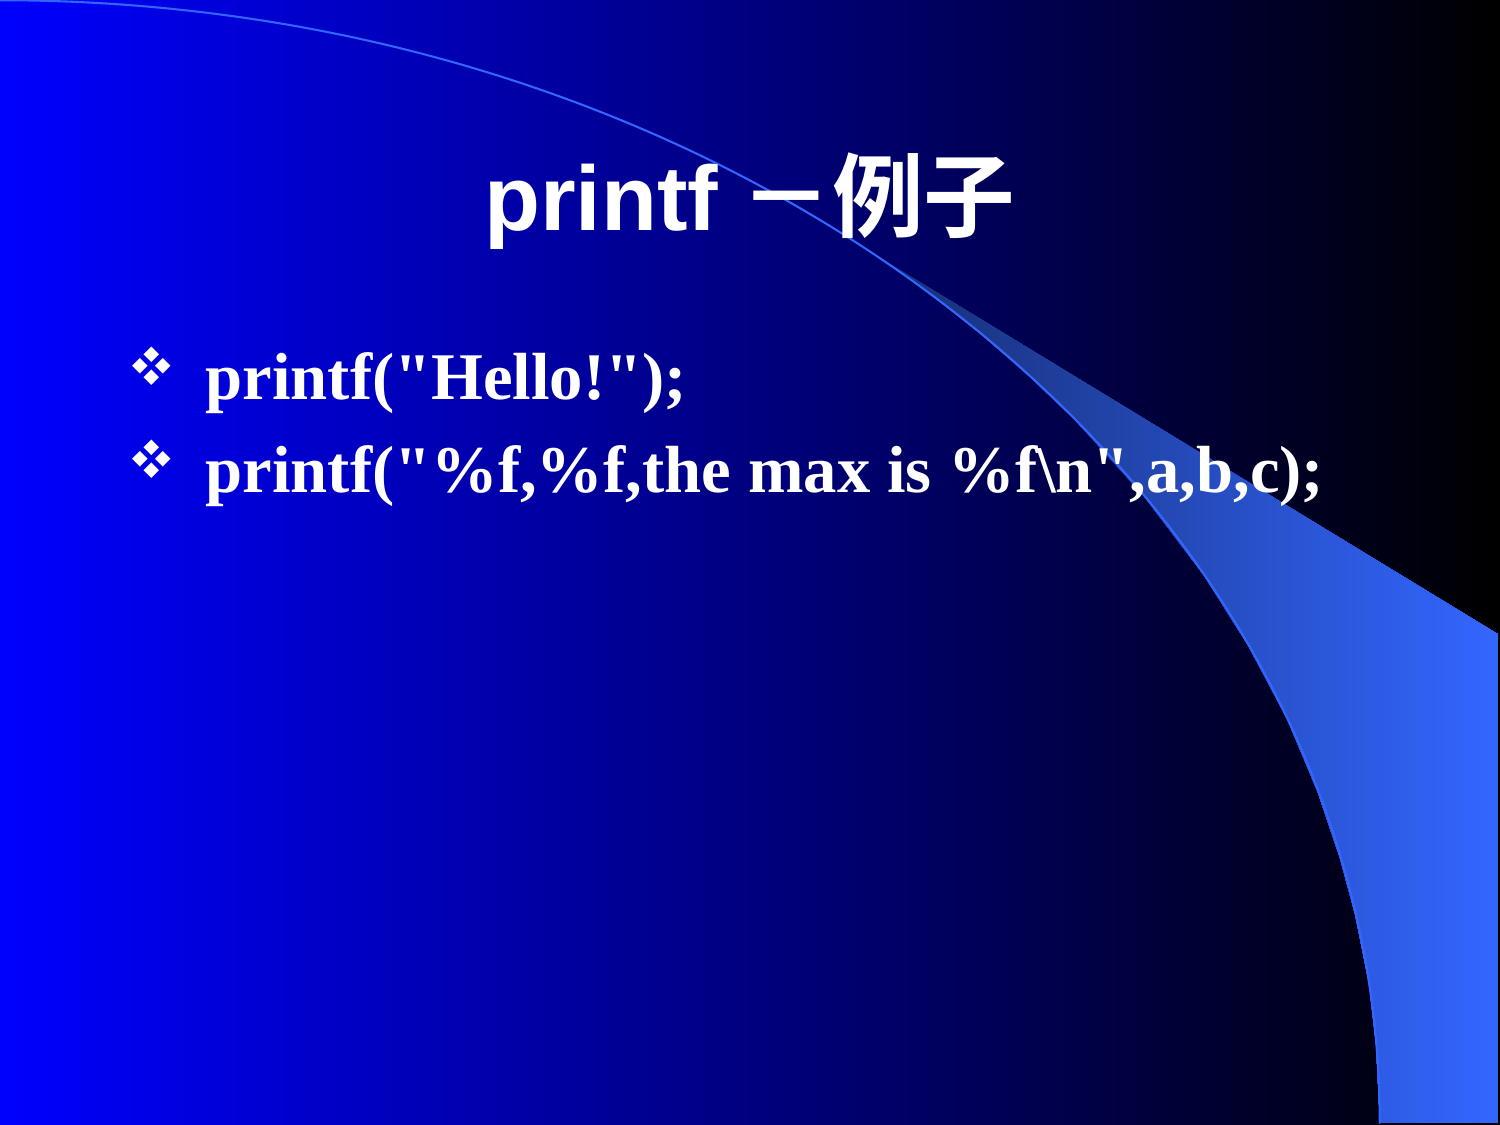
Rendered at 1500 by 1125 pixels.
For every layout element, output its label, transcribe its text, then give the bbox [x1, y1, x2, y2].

title printf－例子 [112, 99, 1388, 288]
list printf("Hello!"); printf("%f,%f,the max is %f\n",a,b,c); [112, 324, 1388, 1001]
